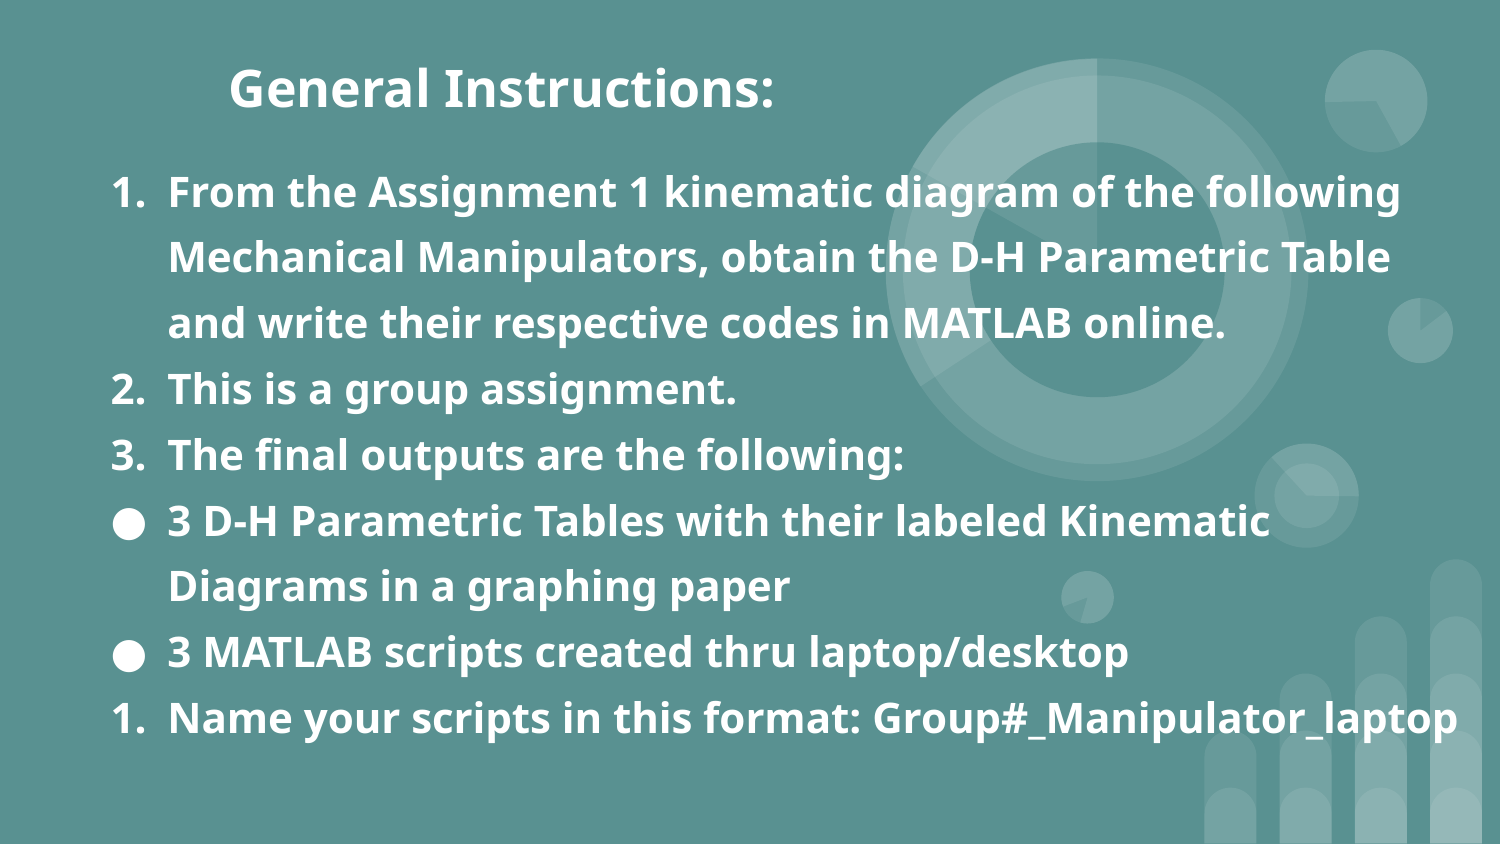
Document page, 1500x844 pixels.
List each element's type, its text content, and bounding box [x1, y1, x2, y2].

list From the Assignment 1 kinematic diagram of the following Mechanical Manipulators, obtain the D-H Parametric Table and write their respective codes in MATLAB online. This is a group assignment. The final outputs are the following: 3 D-H Parametric Tables with their labeled Kinematic Diagrams in a graphing paper 3 MATLAB scripts created thru laptop/desktop Name your scripts in this format: Group#_Manipulator_laptop [80, 138, 1479, 769]
title General Instructions: [213, 37, 1368, 138]
